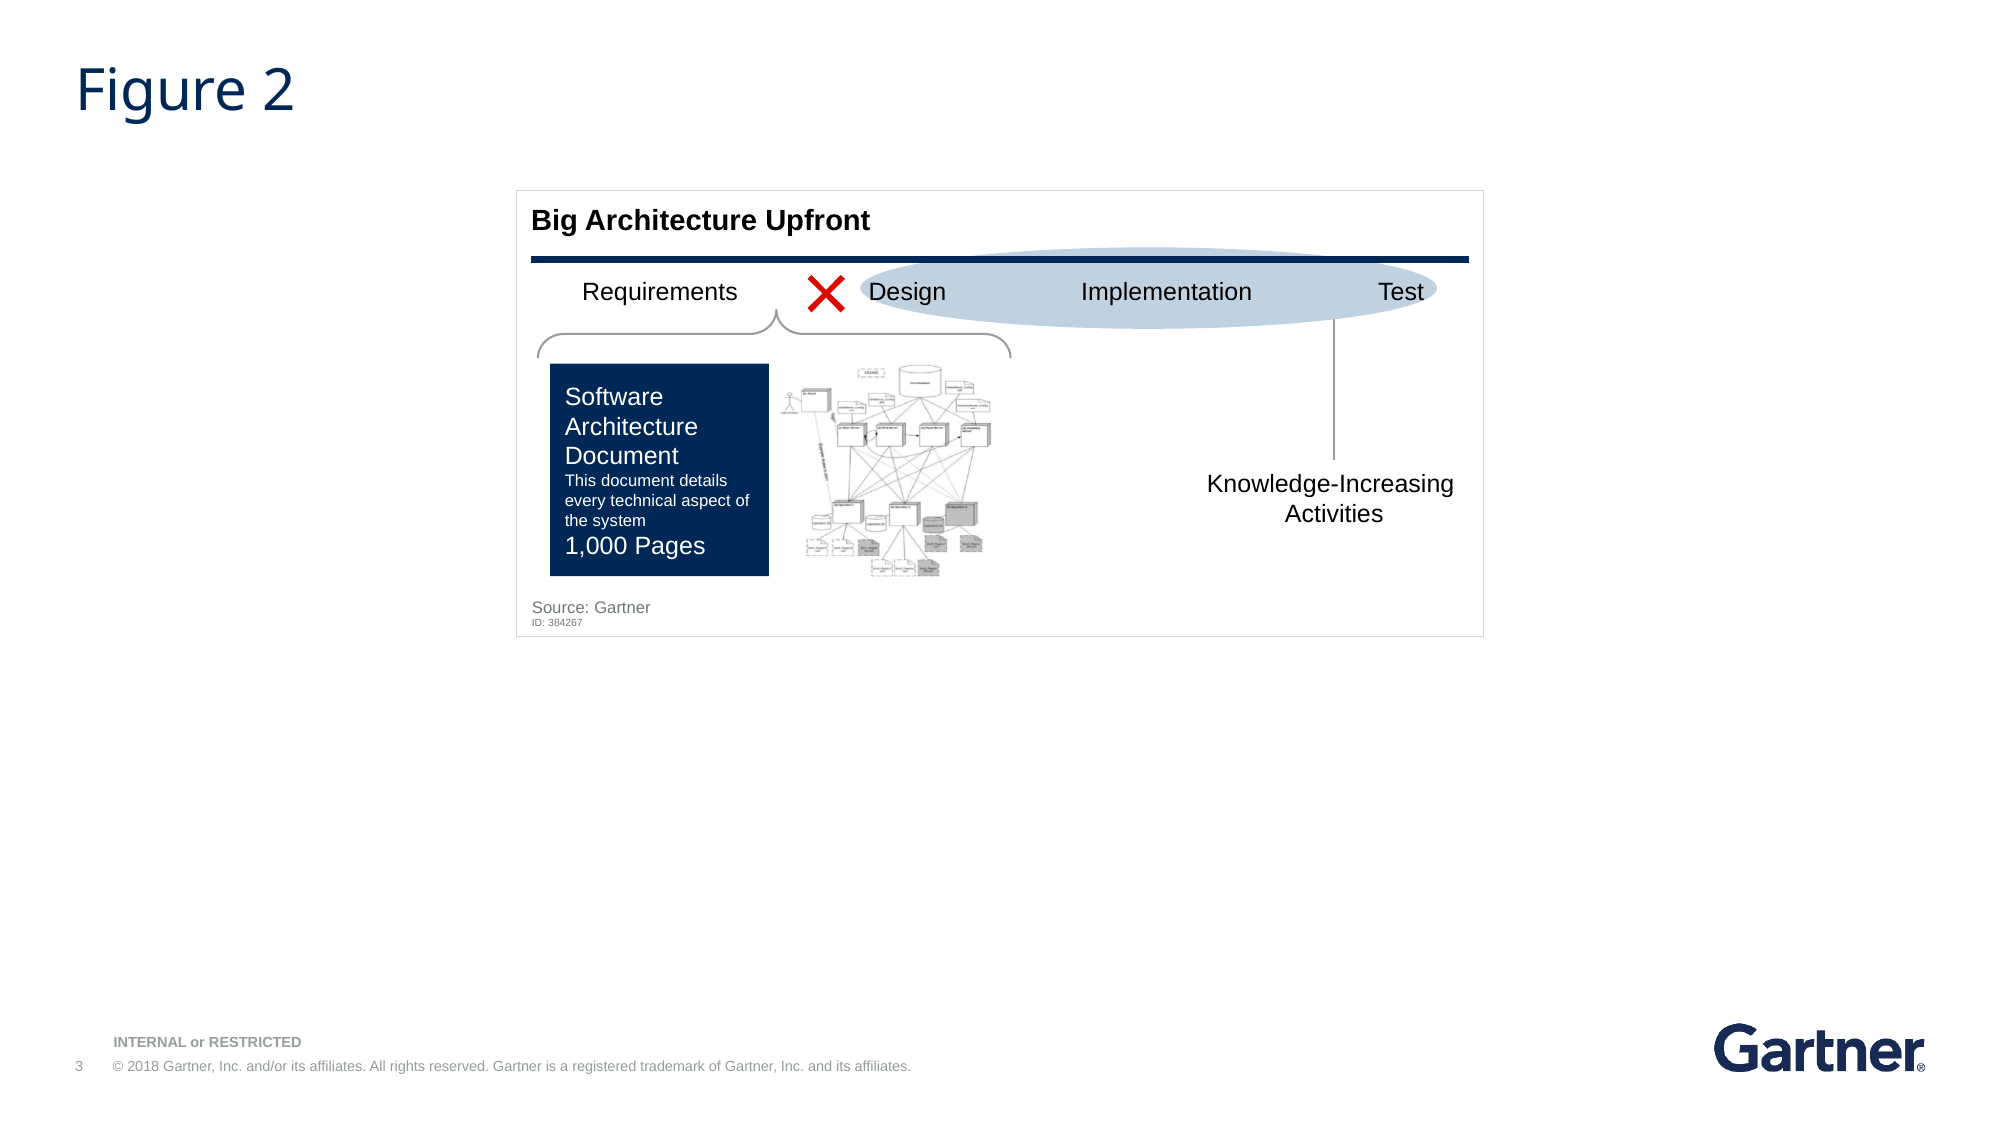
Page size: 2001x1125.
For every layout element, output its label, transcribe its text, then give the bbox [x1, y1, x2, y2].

picture [1714, 1023, 1925, 1072]
title Figure 2 [75, 60, 1925, 133]
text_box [516, 190, 1484, 637]
